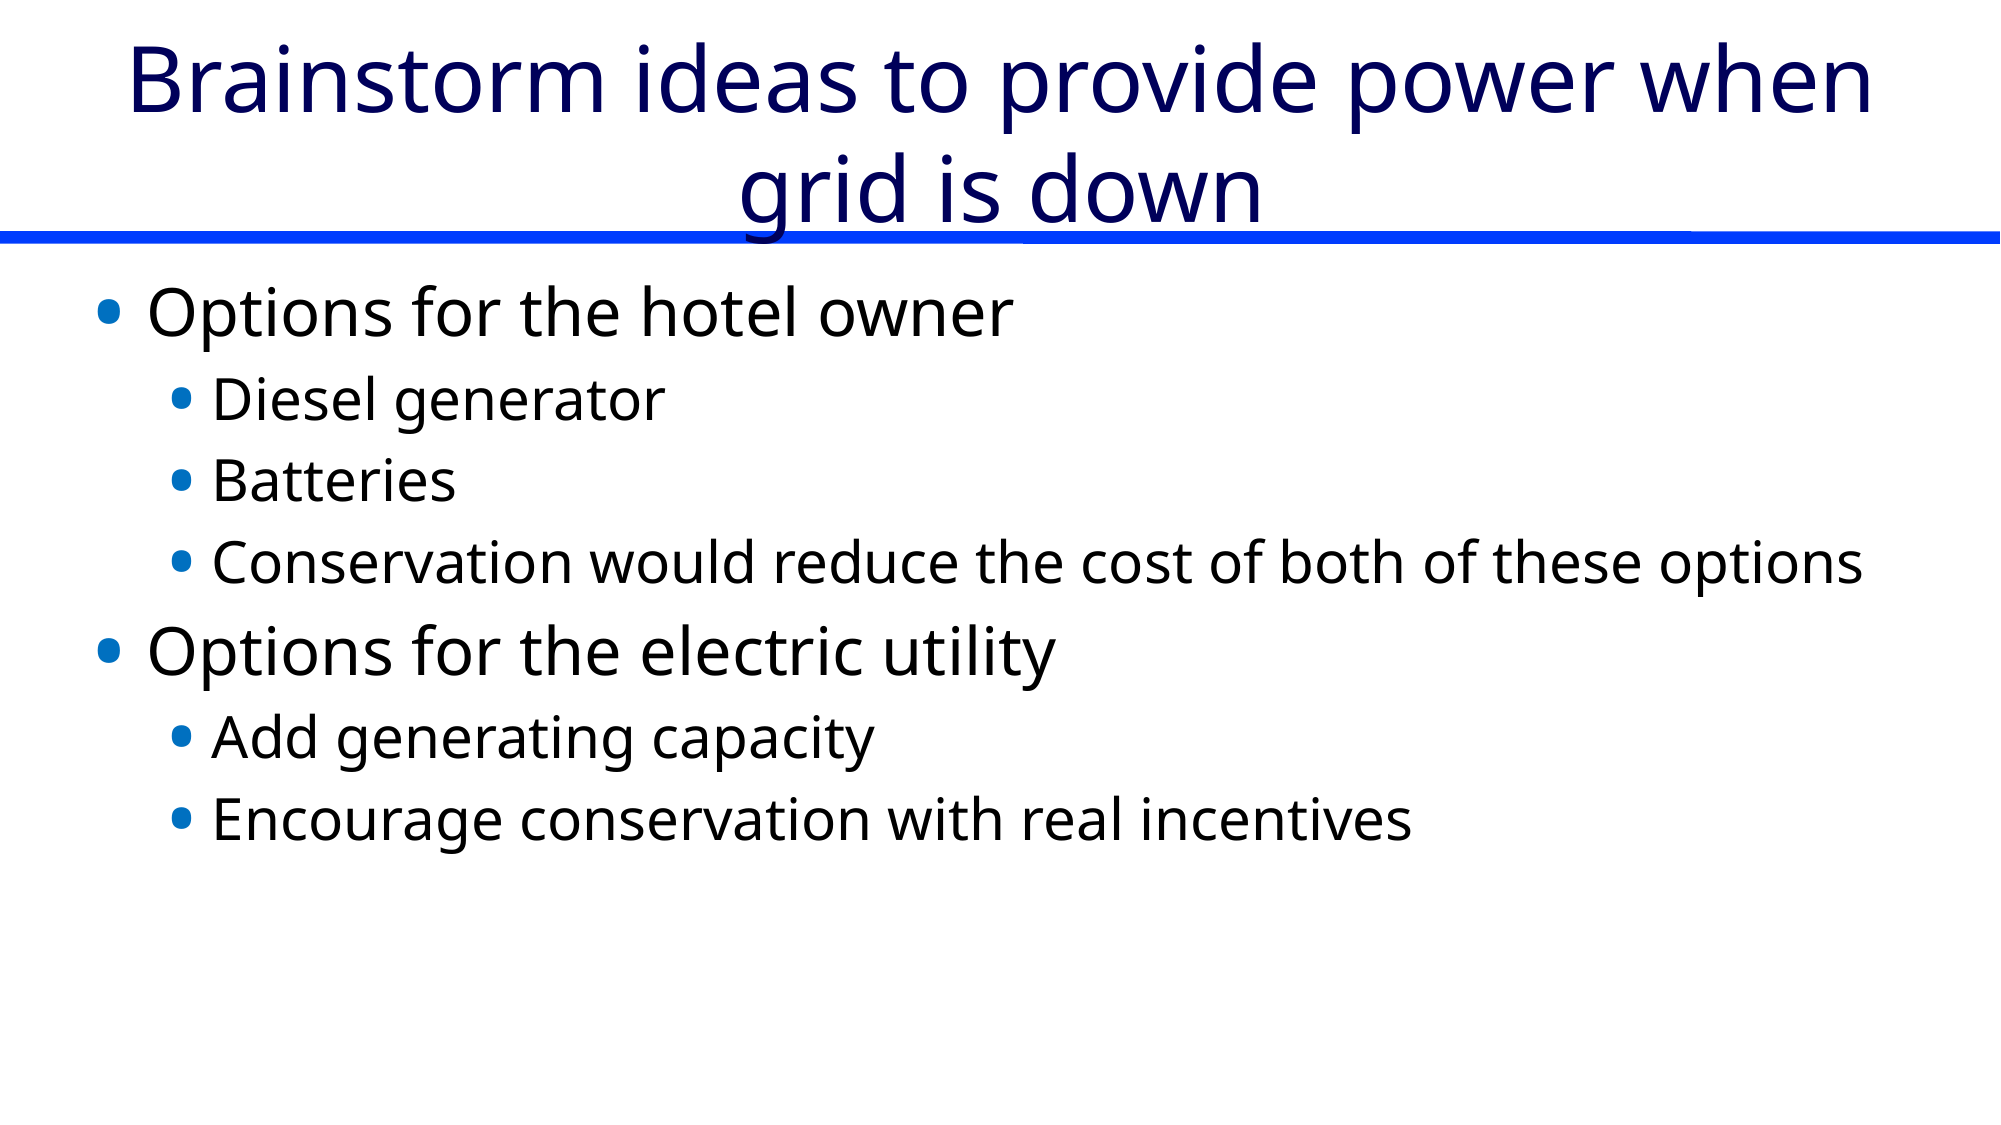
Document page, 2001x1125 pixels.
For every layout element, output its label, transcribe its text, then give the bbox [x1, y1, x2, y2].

list Options for the hotel owner Diesel generator Batteries Conservation would reduce the cost of both of these options Options for the electric utility Add generating capacity Encourage conservation with real incentives [74, 262, 1930, 1006]
title Brainstorm ideas to provide power when grid is down [75, 37, 1930, 225]
